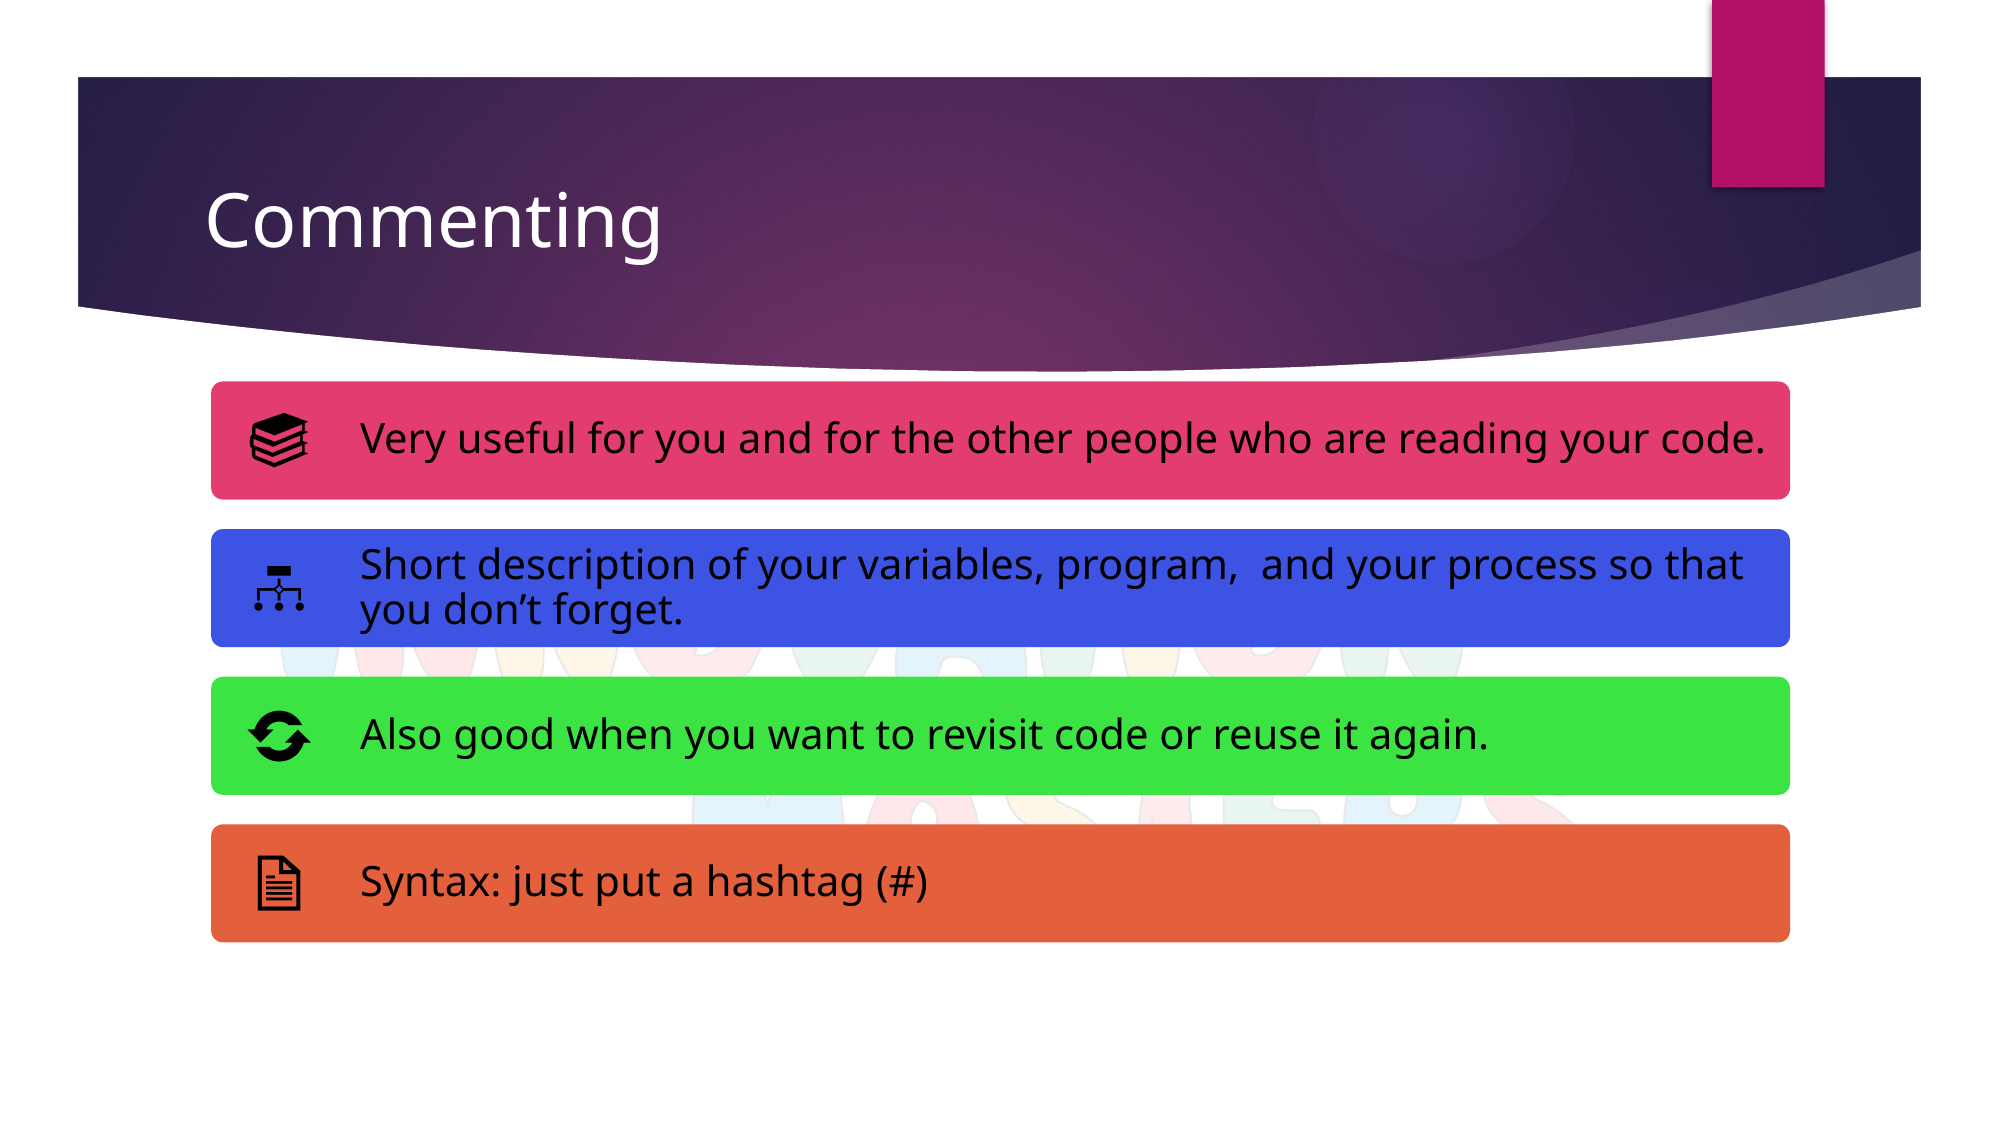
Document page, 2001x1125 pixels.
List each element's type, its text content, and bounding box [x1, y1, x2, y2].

title Commenting [189, 159, 1627, 276]
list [210, 380, 1791, 943]
